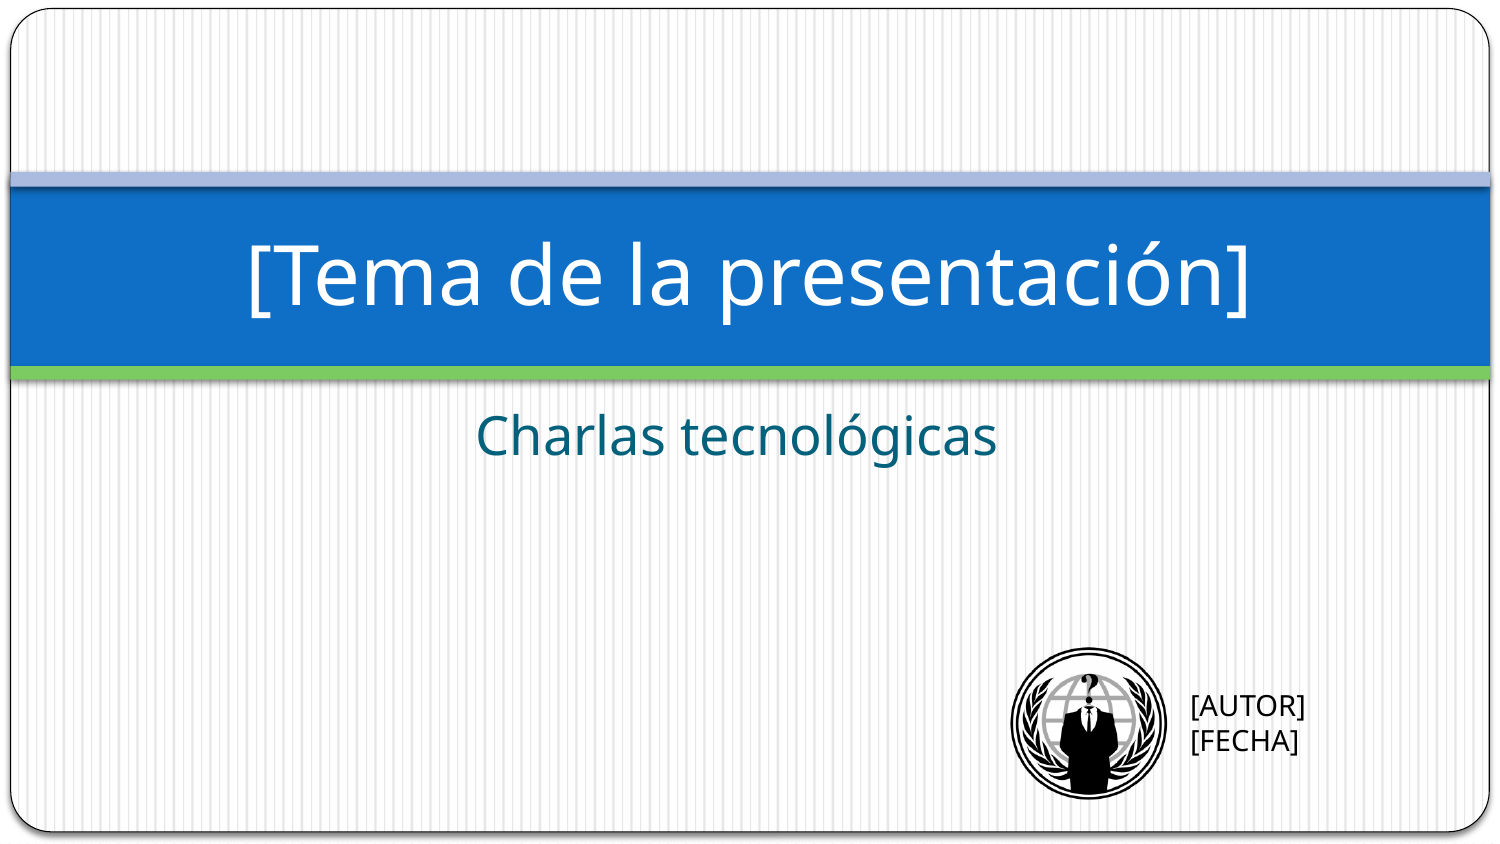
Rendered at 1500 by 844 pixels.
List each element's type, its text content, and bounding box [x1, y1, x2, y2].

subtitle Charlas tecnológicas [212, 393, 1263, 591]
picture [1009, 645, 1168, 800]
text_box [AUTOR] [FECHA] [1175, 680, 1471, 765]
title [Tema de la presentación] [75, 185, 1425, 367]
